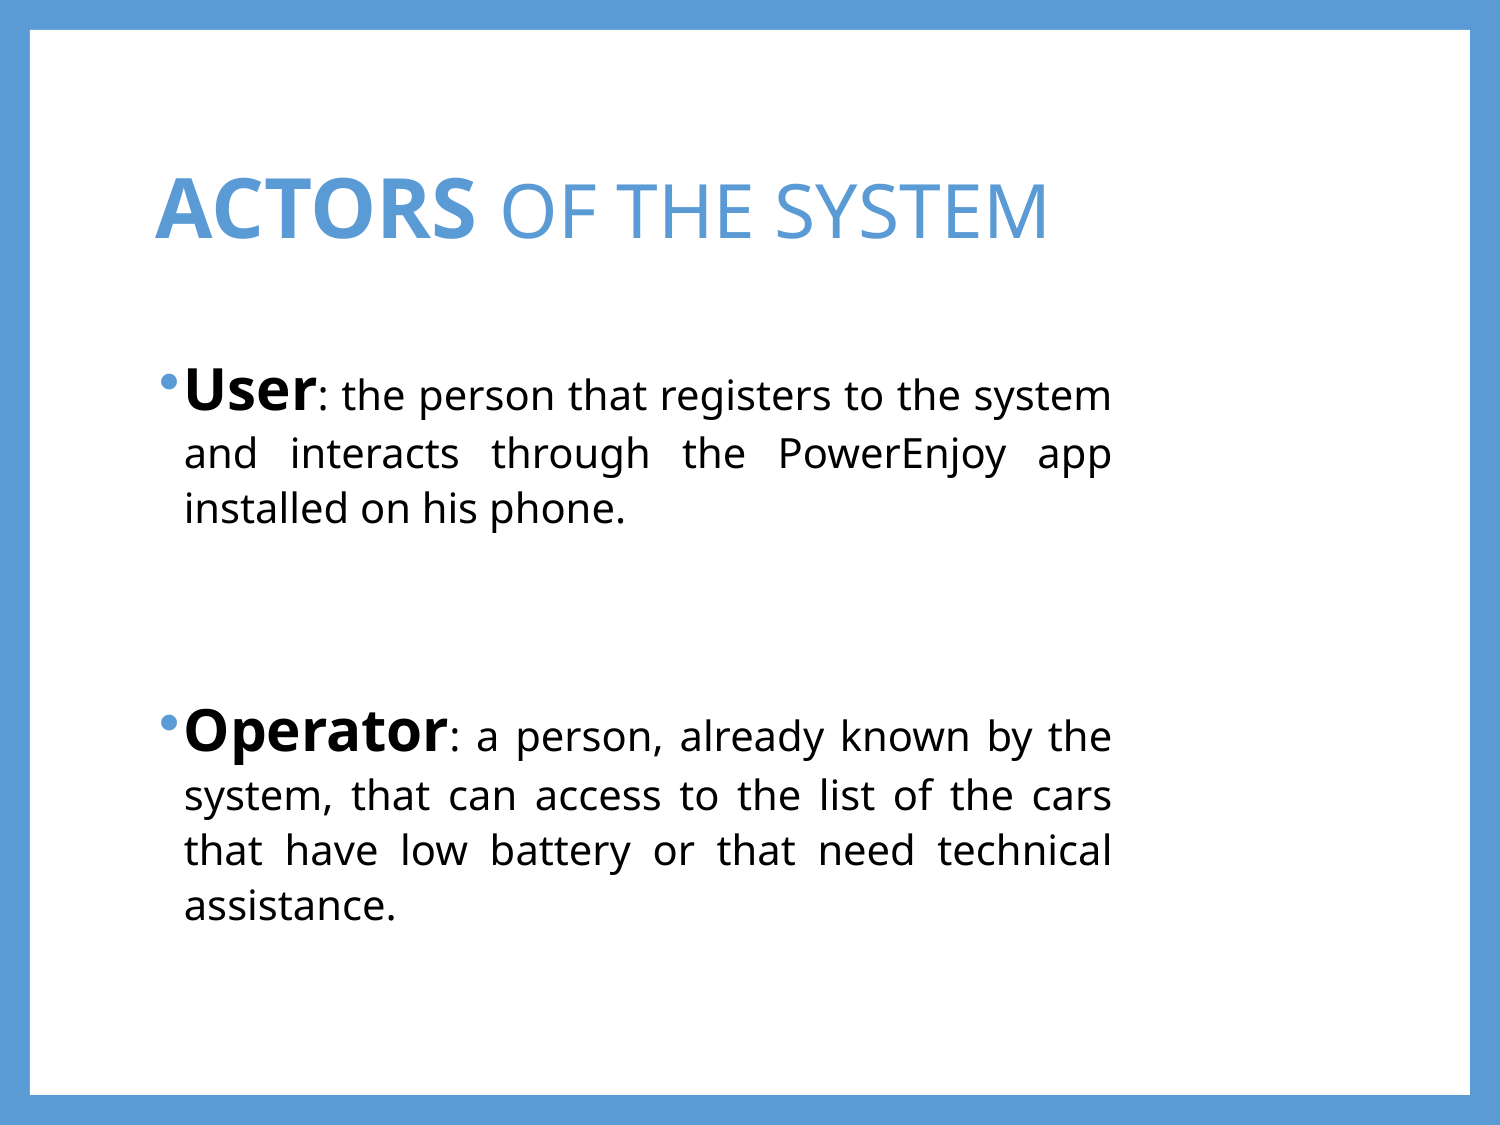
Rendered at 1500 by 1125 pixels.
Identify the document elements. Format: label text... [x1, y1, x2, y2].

title ACTORS OF THE SYSTEM [140, 99, 1356, 323]
list User: the person that registers to the system and interacts through the PowerEnjoy app installed on his phone. Operator: a person, already known by the system, that can access to the list of the cars that have low battery or that need technical assistance. [140, 337, 1356, 1000]
